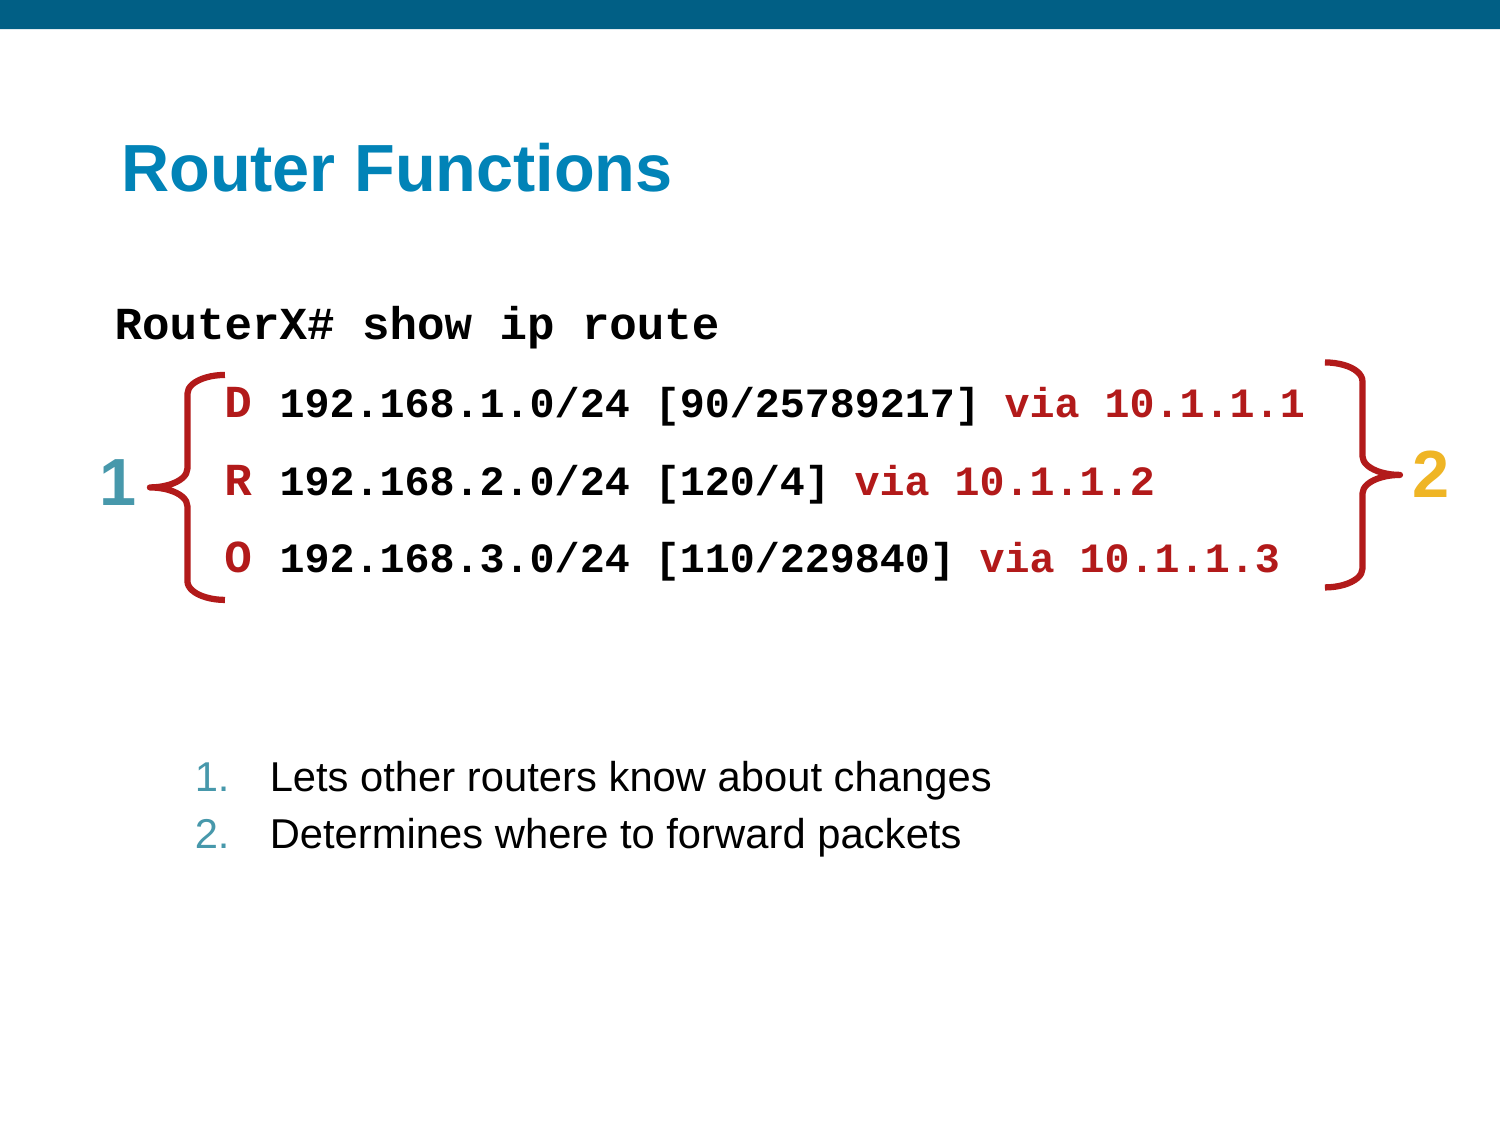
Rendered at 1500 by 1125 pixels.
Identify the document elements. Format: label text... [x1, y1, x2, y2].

text_box 1 [87, 432, 138, 525]
text_box Lets other routers know about changes Determines where to forward packets [162, 750, 1325, 925]
text_box [1324, 362, 1400, 588]
text_box 2 [1400, 424, 1450, 517]
text_box RouterX# show ip route D 192.168.1.0/24 [90/25789217] via 10.1.1.1 R 192.168.2.0/24 [120/4] via 10.1.1.2 O 192.168.3.0/24 [110/229840] via 10.1.1.3 [75, 287, 1475, 588]
text_box [149, 374, 225, 600]
title Router Functions [107, 75, 1444, 213]
